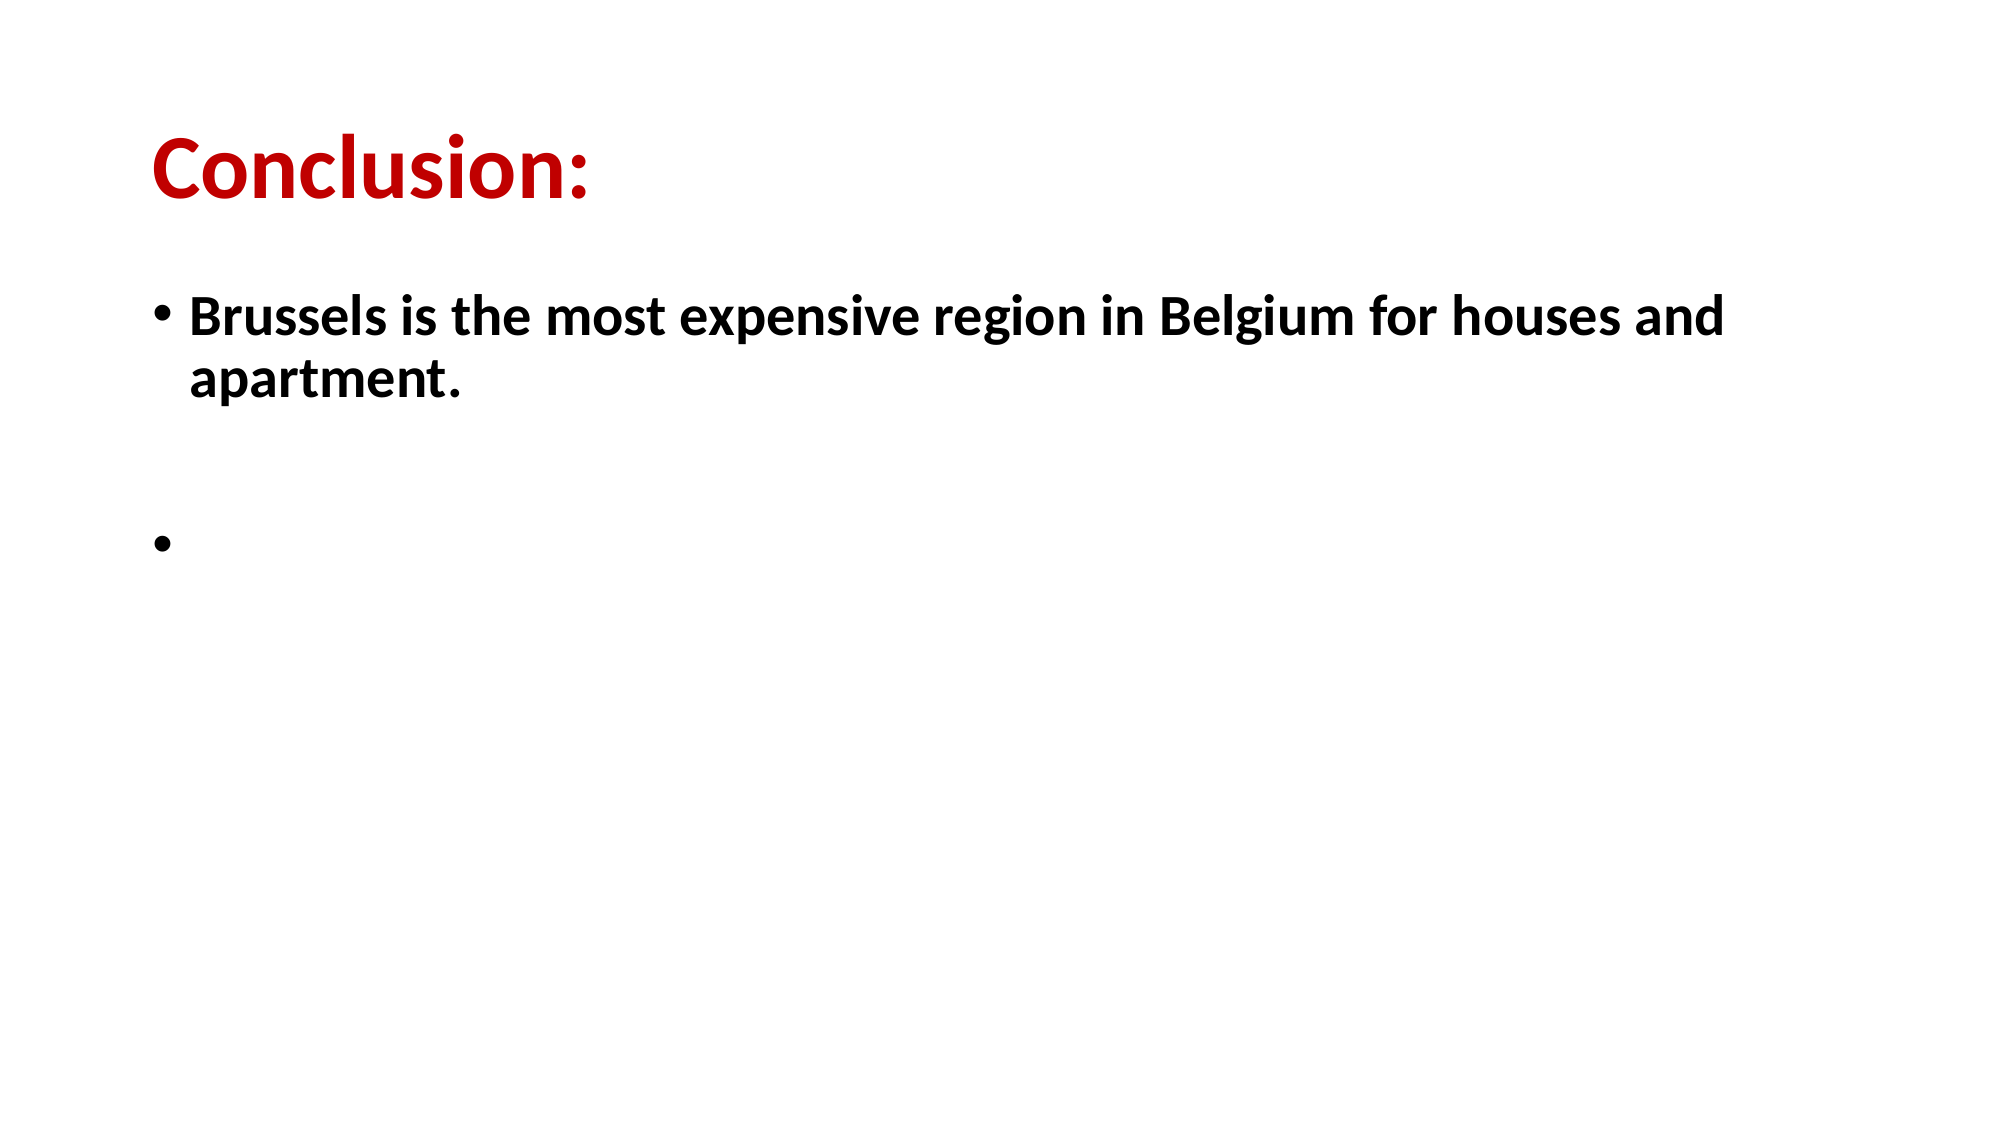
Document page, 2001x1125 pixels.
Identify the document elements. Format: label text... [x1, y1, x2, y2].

text_box Brussels is the most expensive region in Belgium for houses and apartment. [137, 277, 1863, 1013]
text_box Conclusion: [137, 59, 1863, 277]
